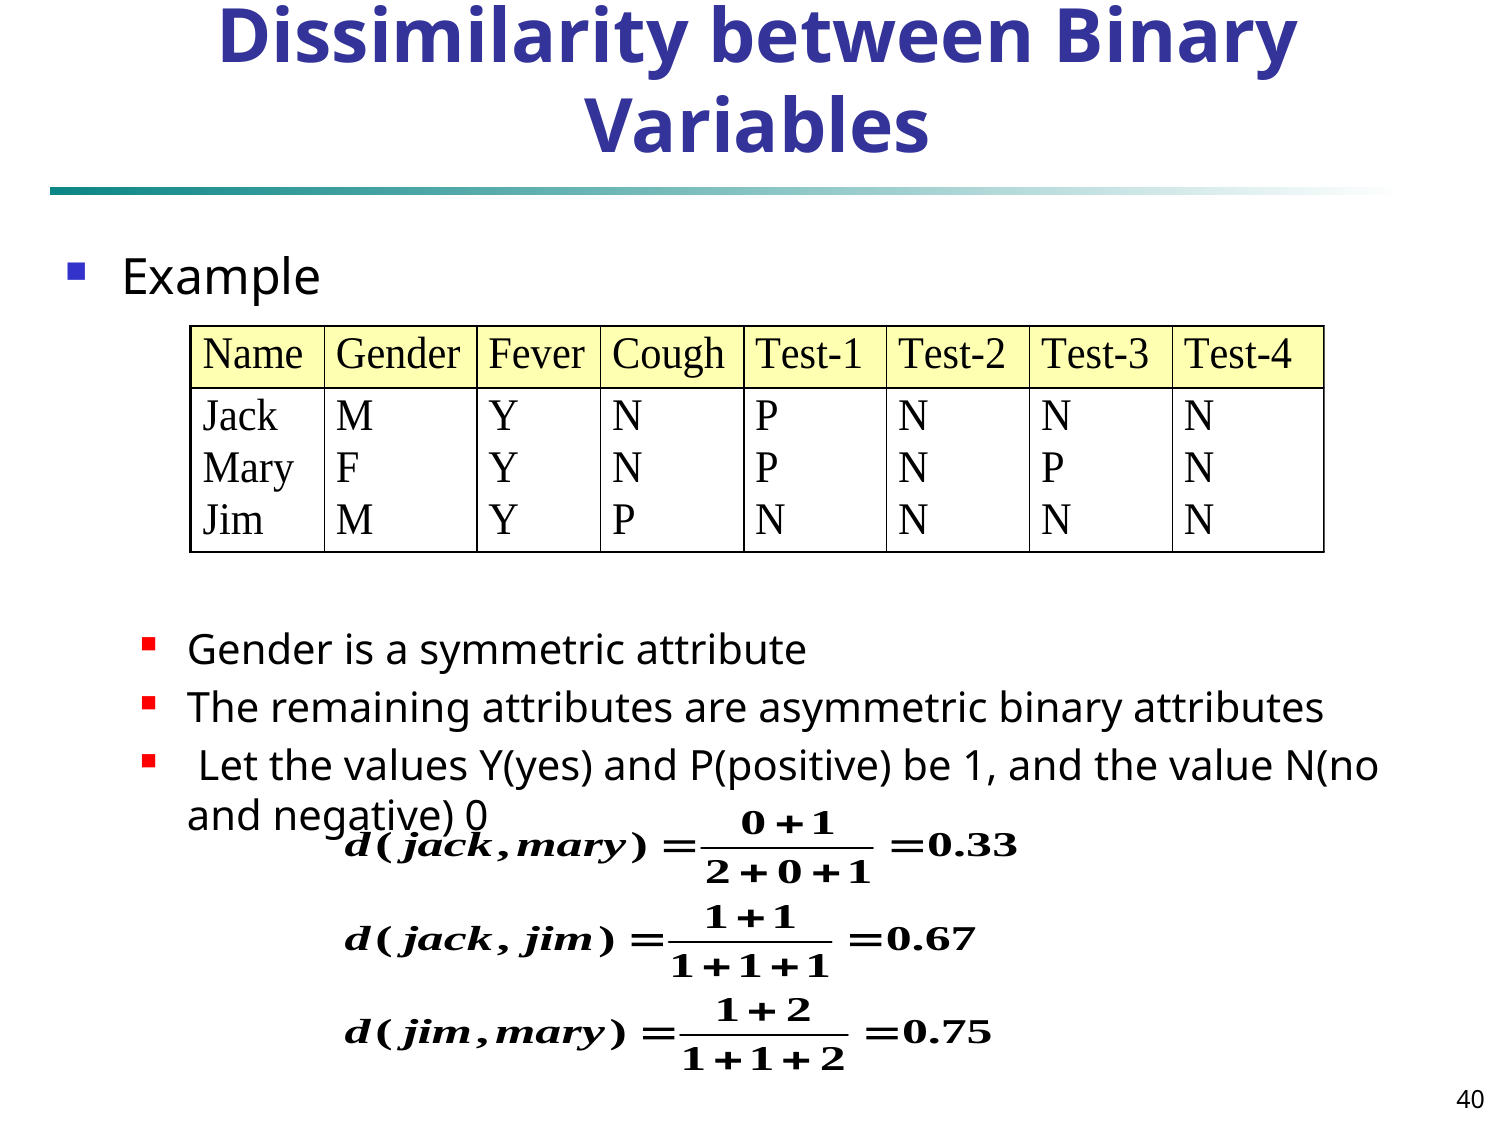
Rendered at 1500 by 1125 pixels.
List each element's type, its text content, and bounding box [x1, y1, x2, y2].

title Dissimilarity between Binary Variables [50, 37, 1466, 175]
list Example Gender is a symmetric attribute The remaining attributes are asymmetric binary attributes Let the values Y(yes) and P(positive) be 1, and the value N(no and negative) 0 [50, 237, 1425, 1088]
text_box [337, 799, 1026, 1078]
slide_number 40 [1187, 1062, 1500, 1125]
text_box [187, 324, 1325, 588]
